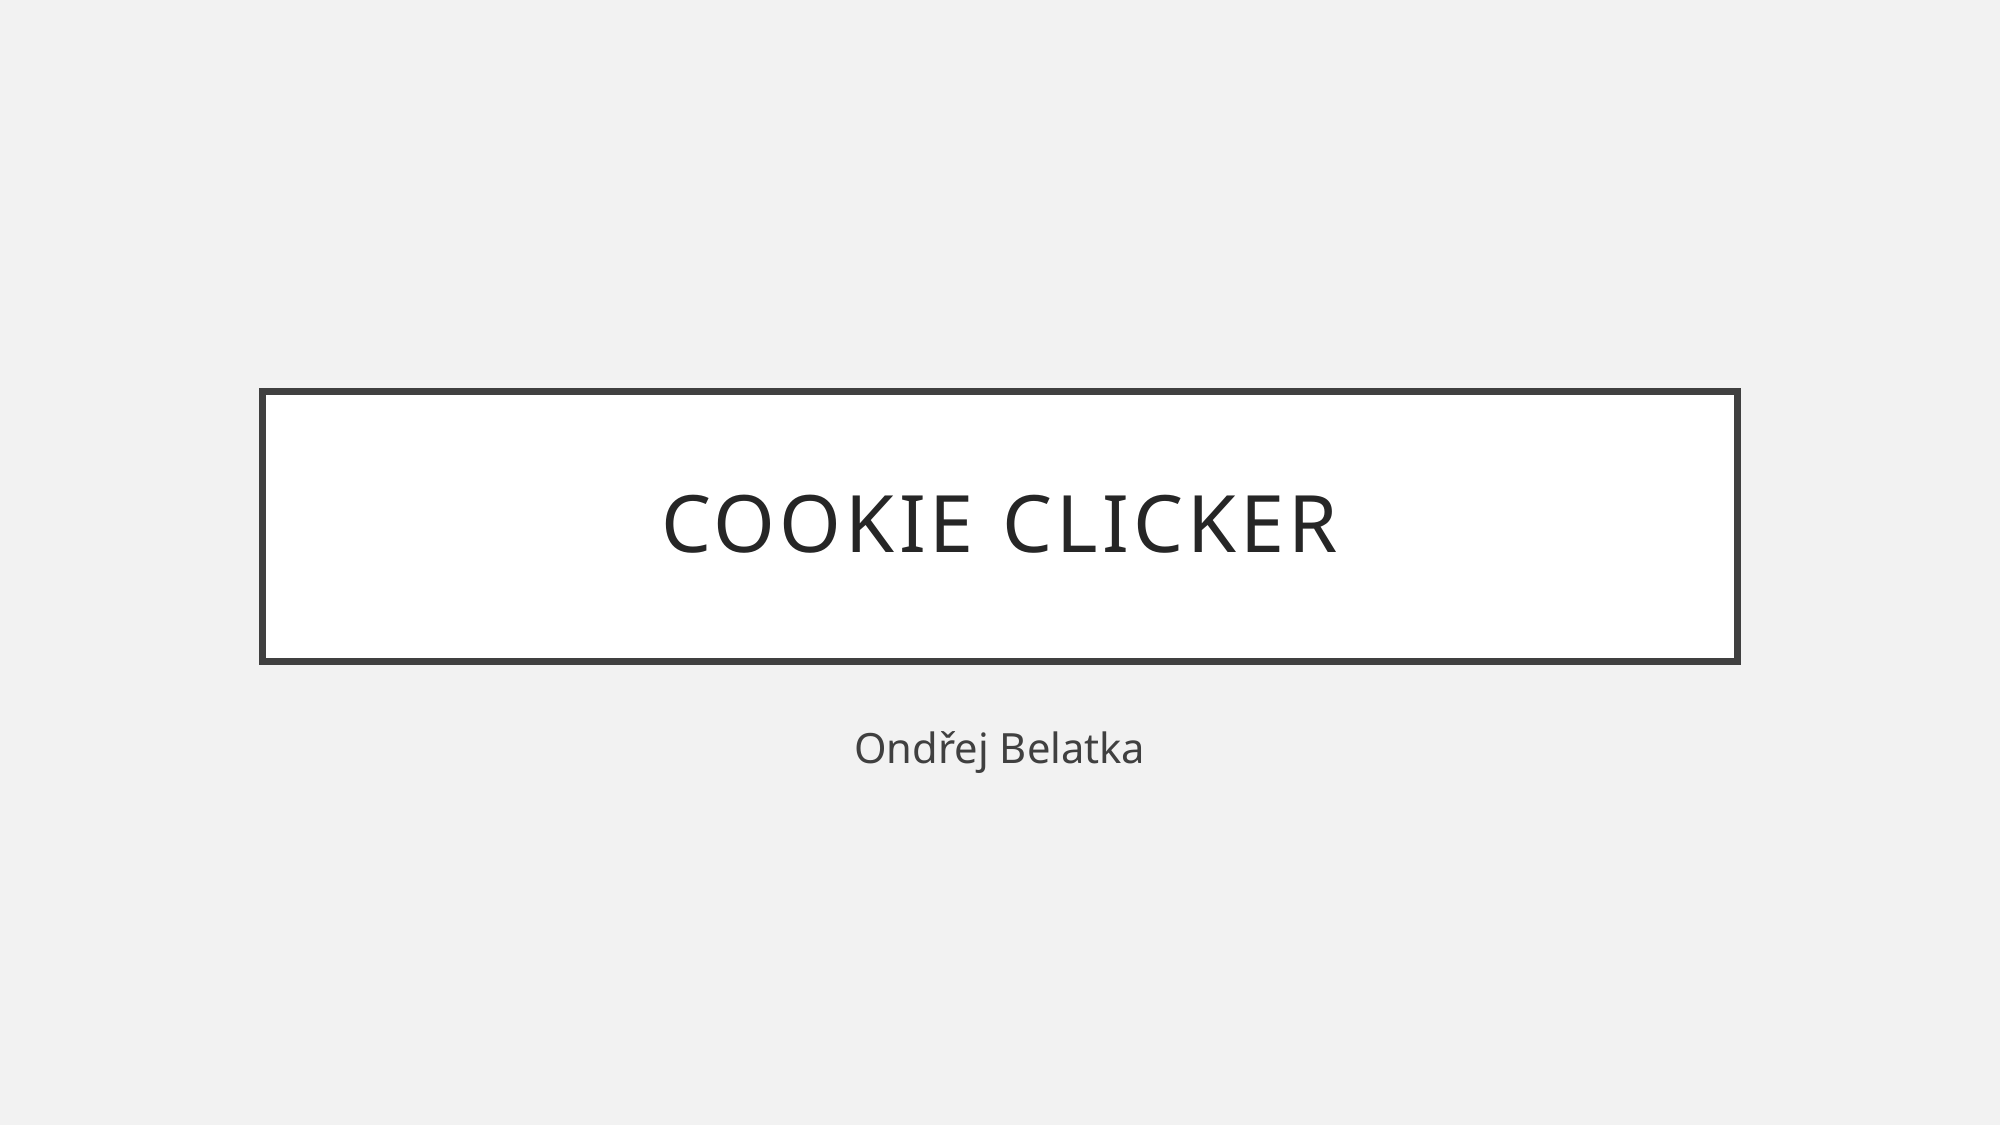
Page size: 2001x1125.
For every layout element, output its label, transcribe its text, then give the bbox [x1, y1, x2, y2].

subtitle Ondřej Belatka [442, 713, 1558, 918]
title Cookie Clicker [259, 388, 1741, 665]
